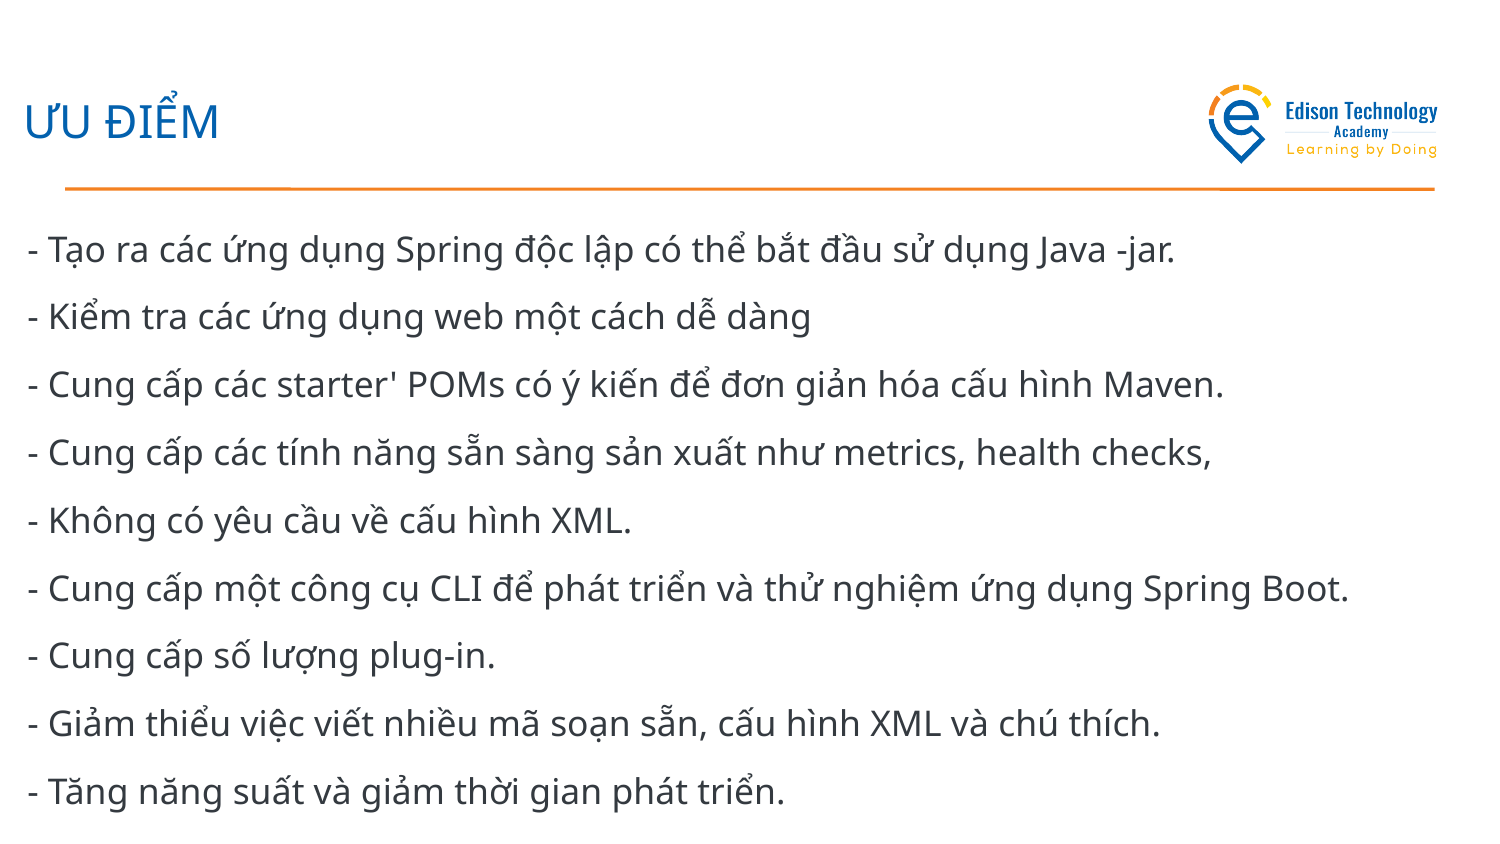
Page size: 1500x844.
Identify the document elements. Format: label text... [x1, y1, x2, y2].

picture [1147, 83, 1500, 167]
title ƯU ĐIỂM [8, 74, 1338, 163]
text_box - Tạo ra các ứng dụng Spring độc lập có thể bắt đầu sử dụng Java -jar. - Kiểm tra các ứng dụng web một cách dễ dàng - Cung cấp các starter' POMs có ý kiến để đơn giản hóa cấu hình Maven. - Cung cấp các tính năng sẵn sàng sản xuất như metrics, health checks, - Không có yêu cầu về cấu hình XML. - Cung cấp một công cụ CLI để phát triển và thử nghiệm ứng dụng Spring Boot. - Cung cấp số lượng plug-in. - Giảm thiểu việc viết nhiều mã soạn sẵn, cấu hình XML và chú thích. - Tăng năng suất và giảm thời gian phát triển. [12, 206, 1460, 819]
